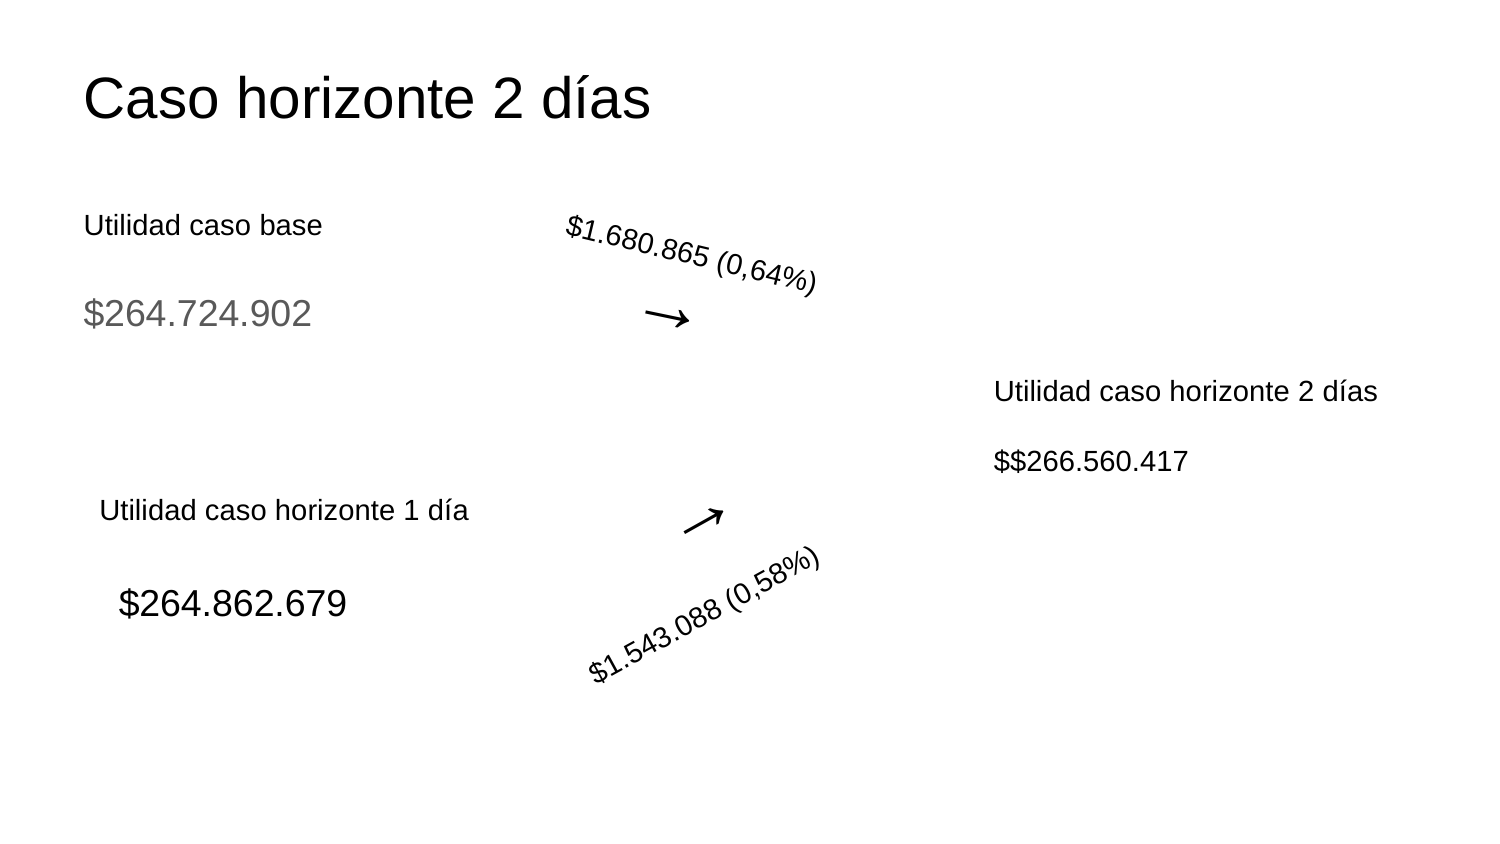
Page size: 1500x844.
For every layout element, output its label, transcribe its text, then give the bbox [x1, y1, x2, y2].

text_box $1.543.088 (0,58%) [540, 453, 908, 750]
text_box Utilidad caso horizonte 1 día [84, 475, 520, 541]
text_box Utilidad caso base [68, 191, 342, 257]
text_box Utilidad caso horizonte 2 días $$266.560.417 [978, 356, 1434, 555]
text_box $264.862.679 [103, 520, 377, 683]
text_box → [605, 295, 737, 385]
title Caso horizonte 2 días [68, 45, 1467, 140]
text_box $1.680.865 (0,64%) [539, 164, 909, 357]
text_box $264.724.902 [68, 166, 377, 449]
text_box → [620, 421, 765, 549]
